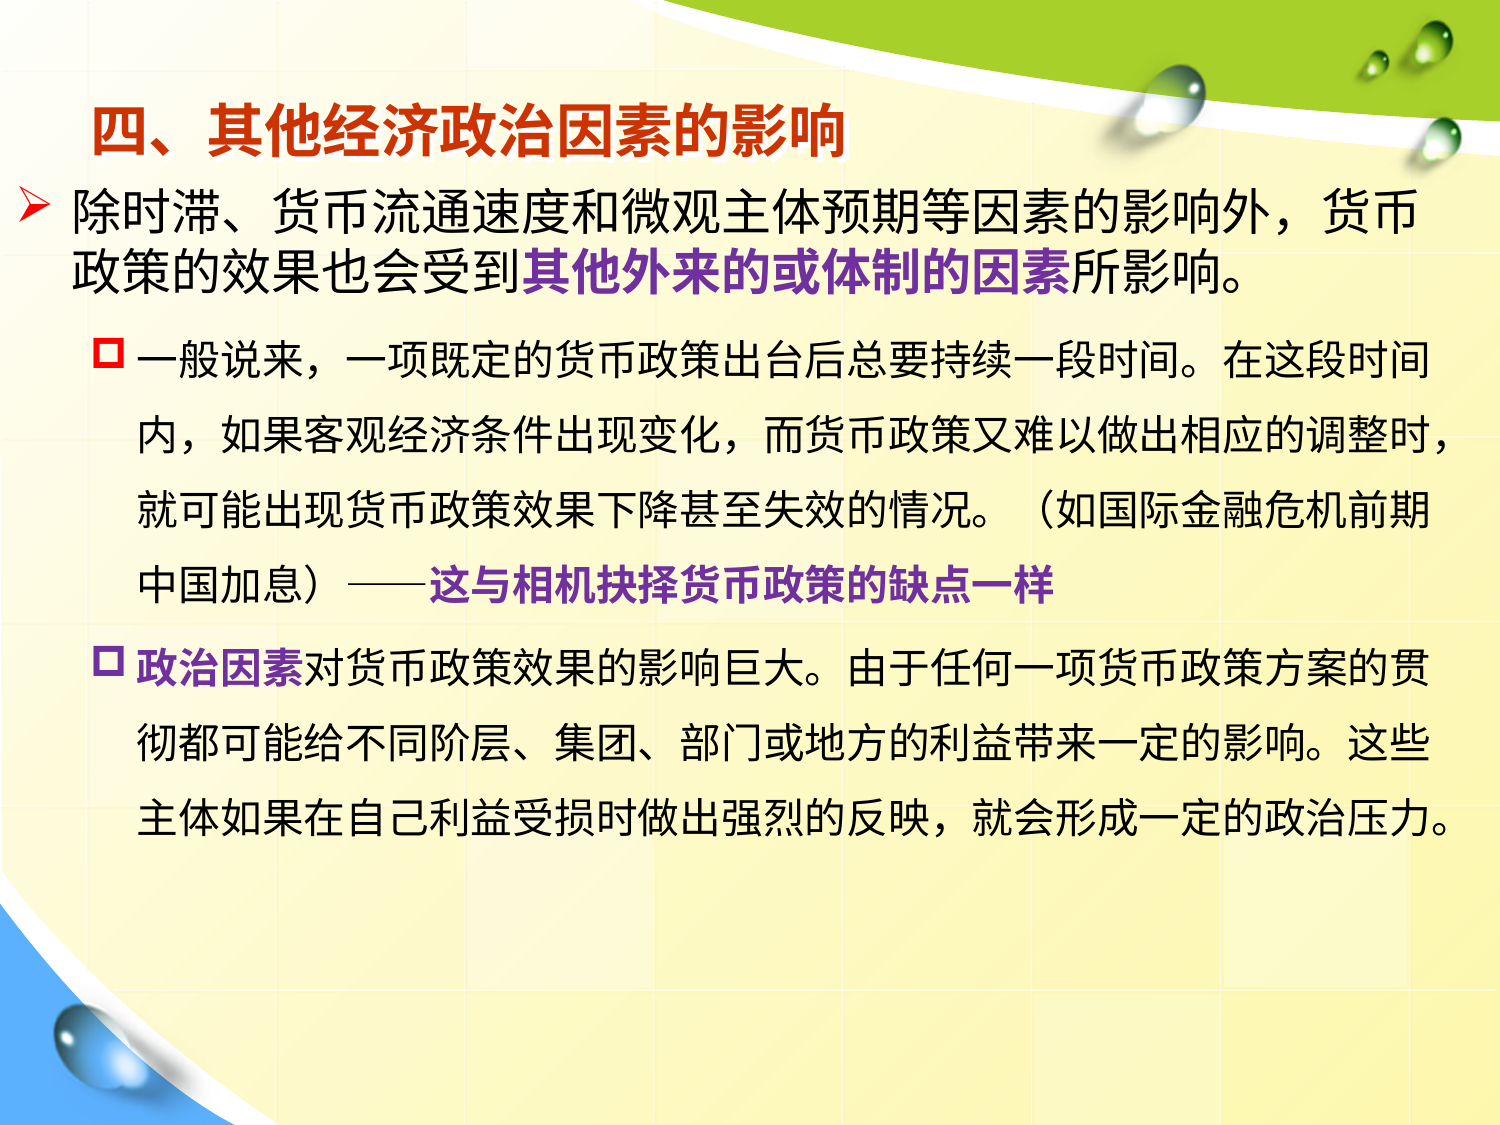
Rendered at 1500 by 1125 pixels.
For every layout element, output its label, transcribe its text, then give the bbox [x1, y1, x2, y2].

list 除时滞、货币流通速度和微观主体预期等因素的影响外，货币政策的效果也会受到其他外来的或体制的因素所影响。 一般说来，一项既定的货币政策出台后总要持续一段时间。在这段时间内，如果客观经济条件出现变化，而货币政策又难以做出相应的调整时，就可能出现货币政策效果下降甚至失效的情况。（如国际金融危机前期中国加息）——这与相机抉择货币政策的缺点一样 政治因素对货币政策效果的影响巨大。由于任何一项货币政策方案的贯彻都可能给不同阶层、集团、部门或地方的利益带来一定的影响。这些主体如果在自己利益受损时做出强烈的反映，就会形成一定的政治压力。 [0, 172, 1471, 916]
picture [0, 918, 230, 1125]
title 四、其他经济政治因素的影响 [75, 53, 1425, 172]
picture [1093, 0, 1500, 179]
